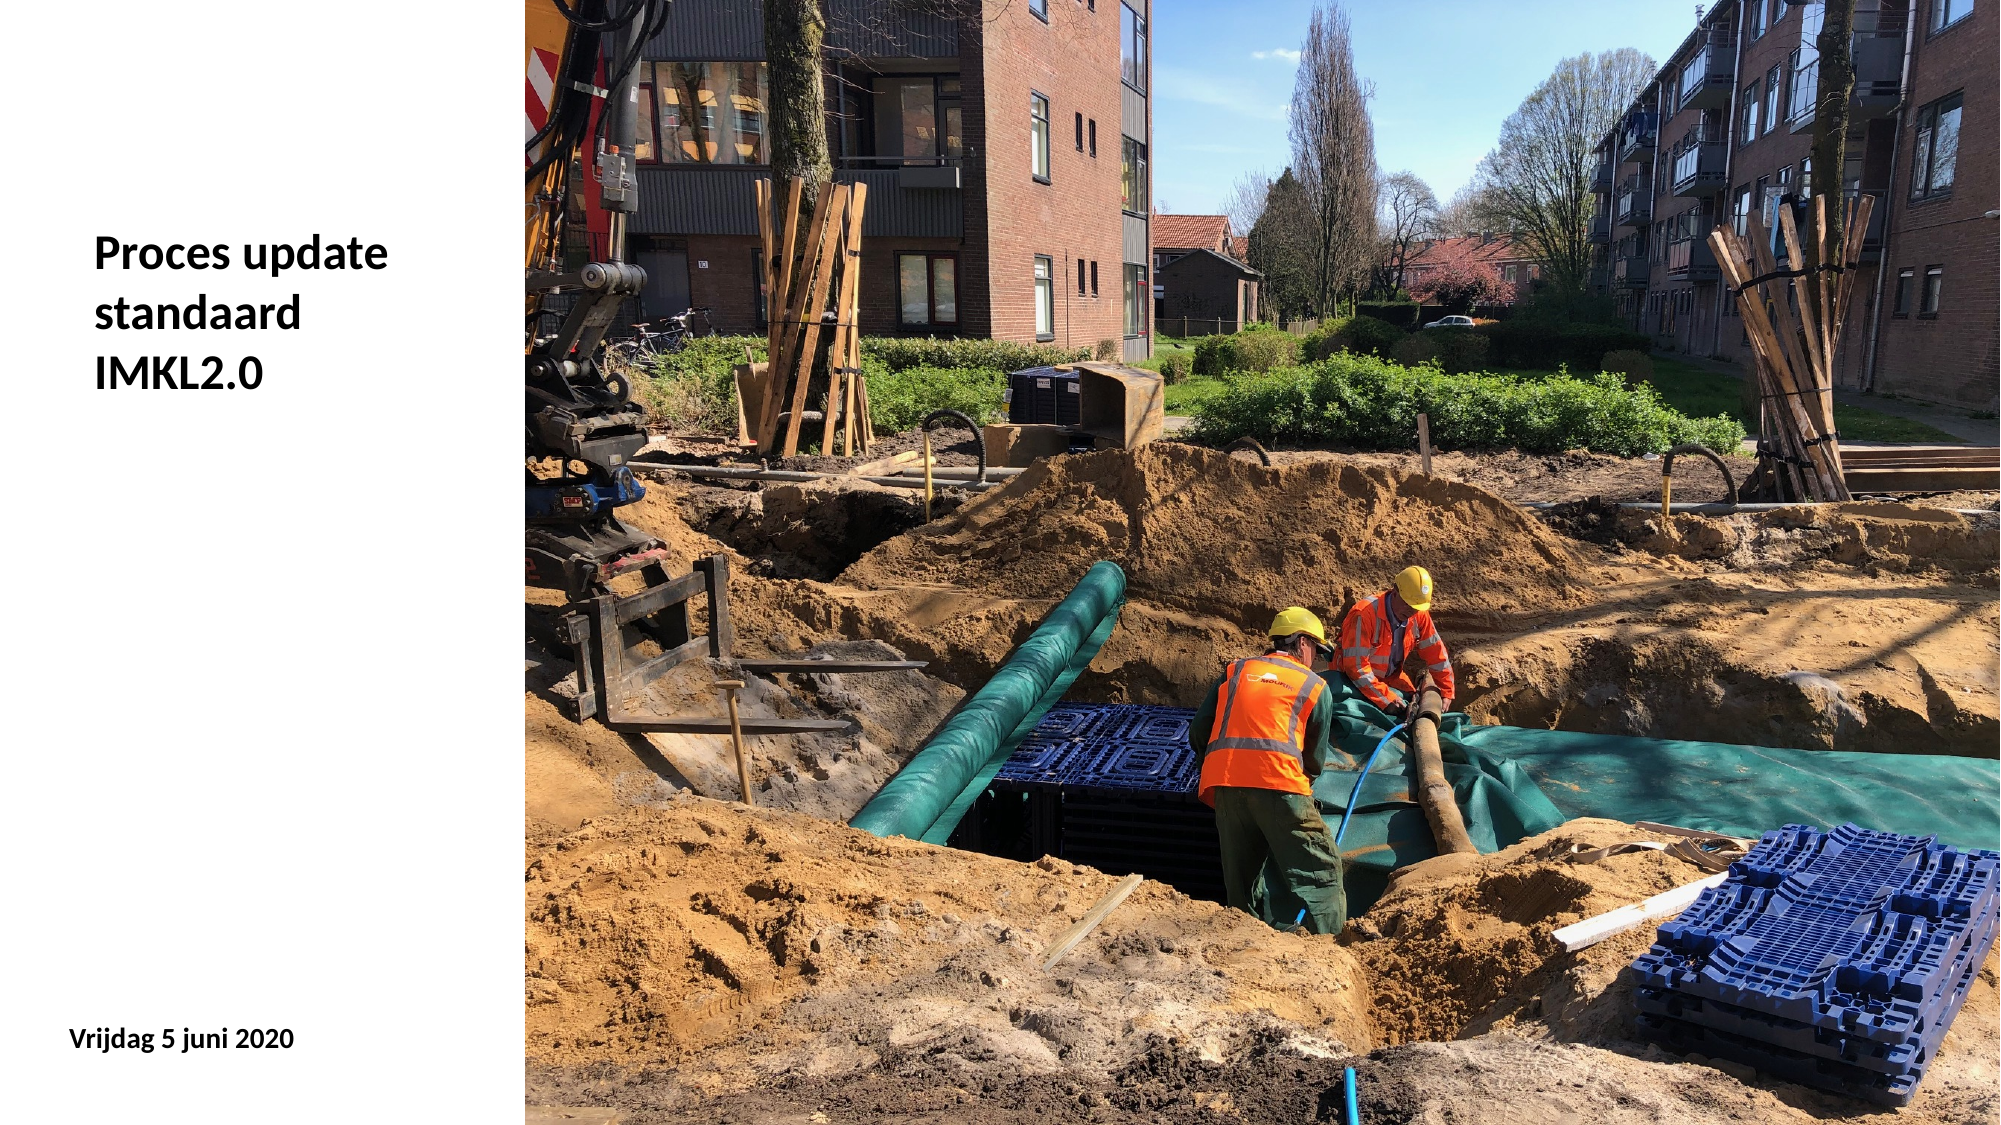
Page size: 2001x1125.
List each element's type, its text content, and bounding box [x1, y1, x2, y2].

text_box Vrijdag 5 juni 2020 [54, 1012, 428, 1062]
picture [525, 0, 2000, 1125]
text_box Proces update standaard IMKL2.0 [79, 212, 453, 407]
